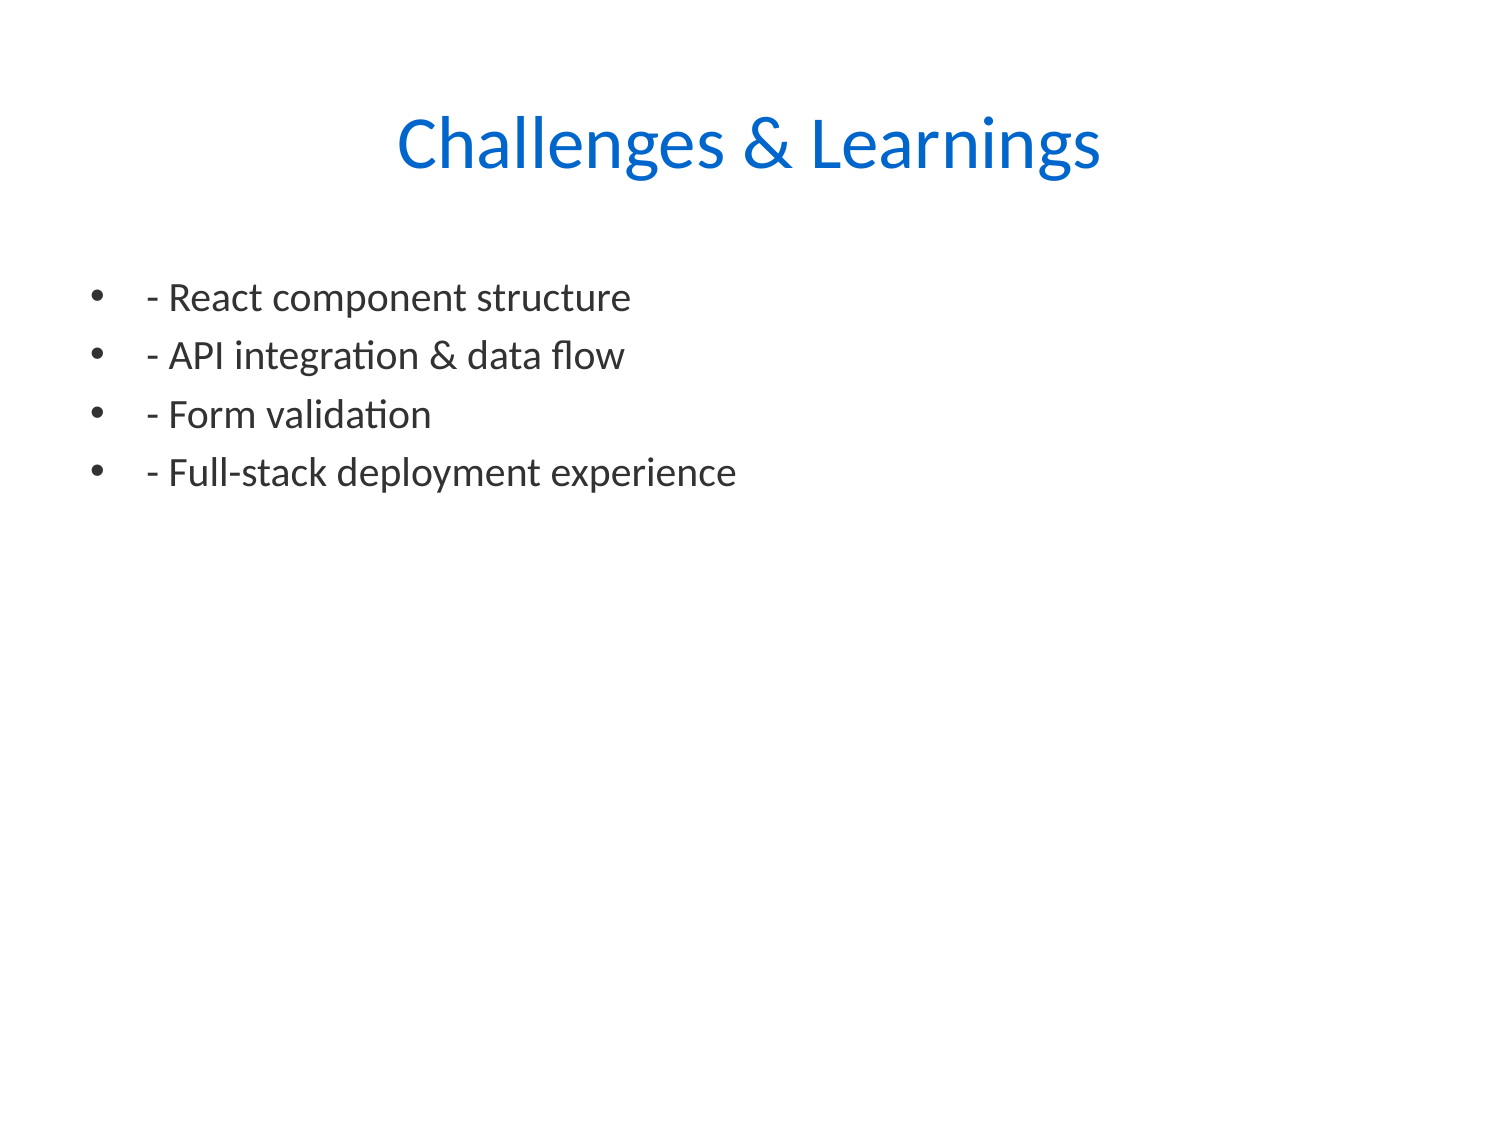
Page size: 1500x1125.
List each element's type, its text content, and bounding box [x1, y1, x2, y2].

title Challenges & Learnings [75, 45, 1425, 233]
list - React component structure - API integration & data flow - Form validation - Full-stack deployment experience [75, 262, 1425, 1005]
